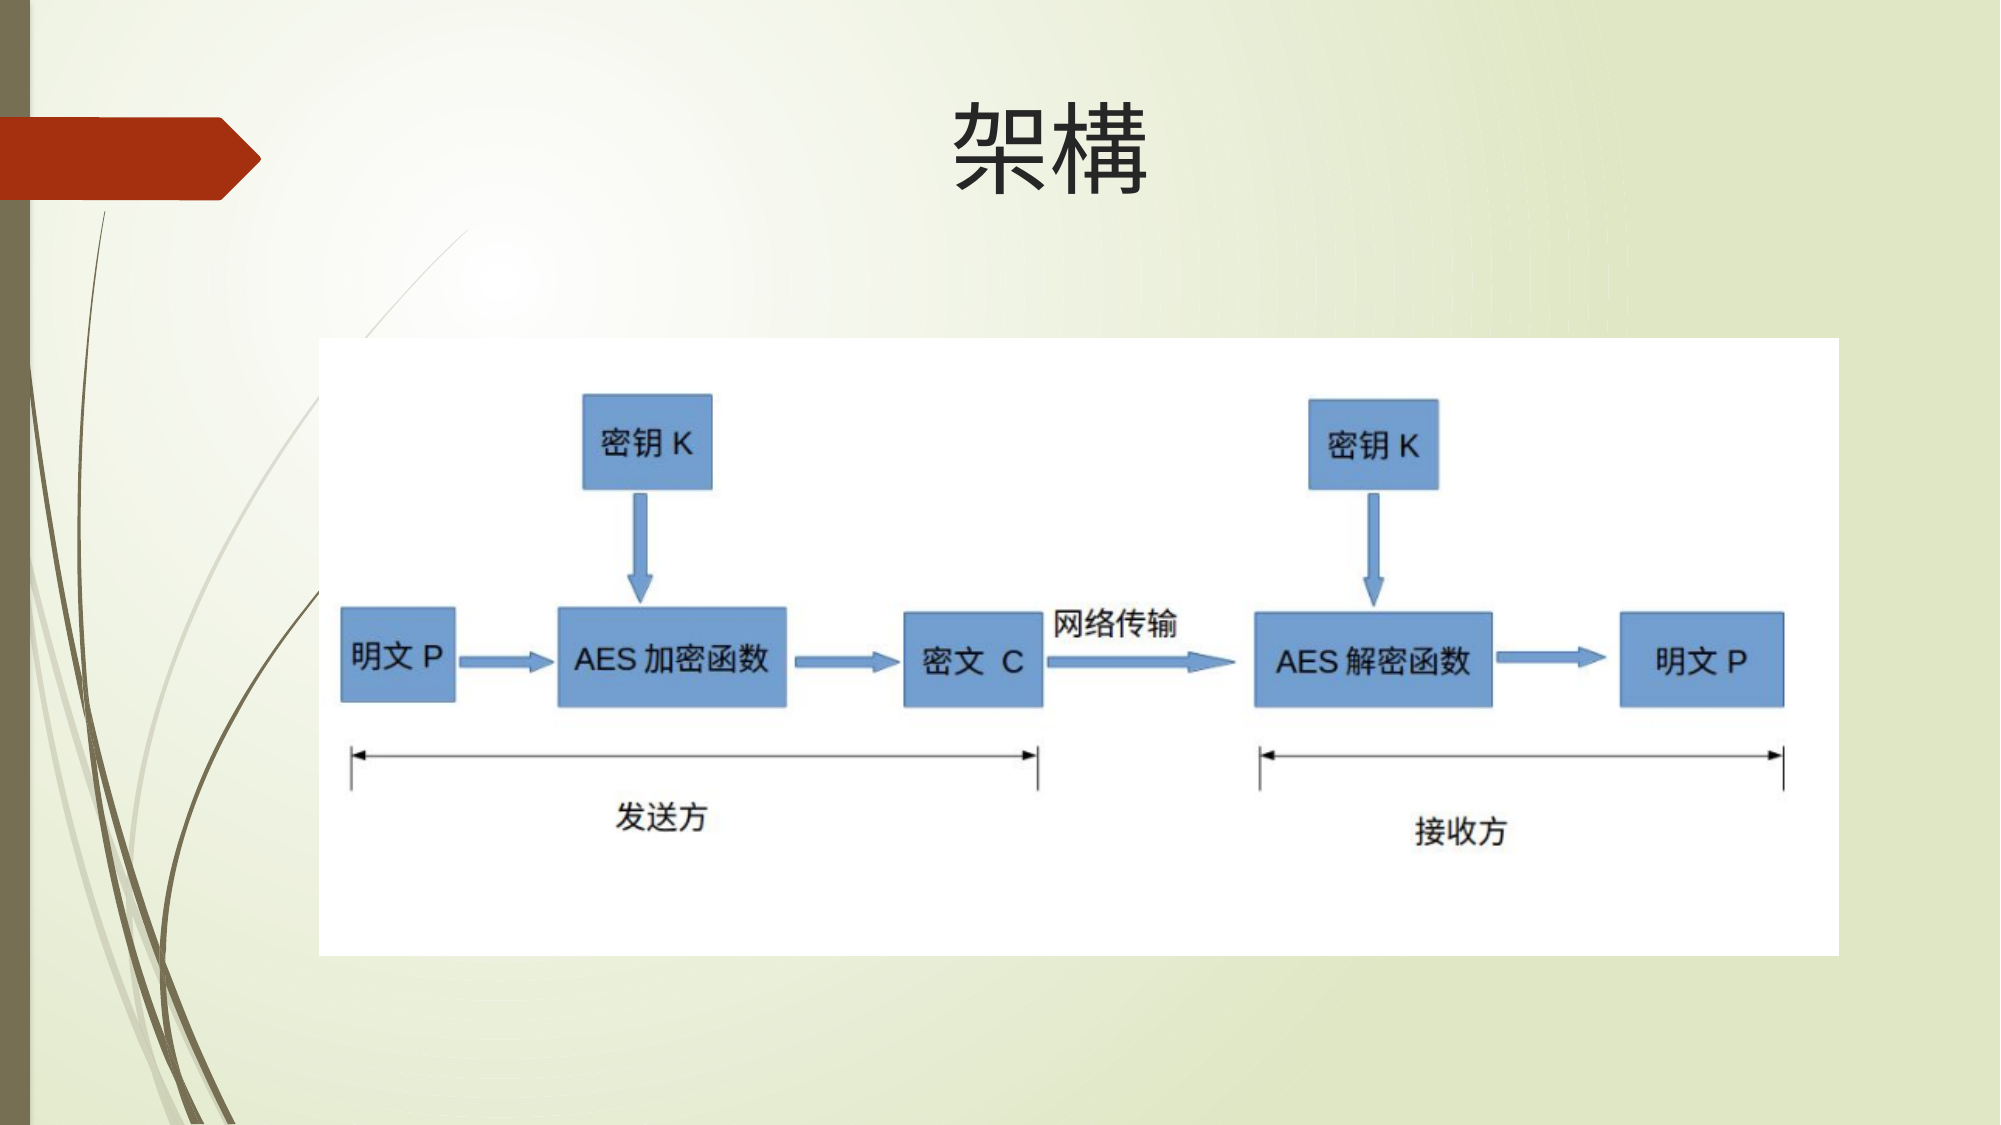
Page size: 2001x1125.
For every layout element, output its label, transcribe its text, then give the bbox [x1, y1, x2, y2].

title 架構 [319, 79, 1781, 290]
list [318, 337, 1839, 956]
